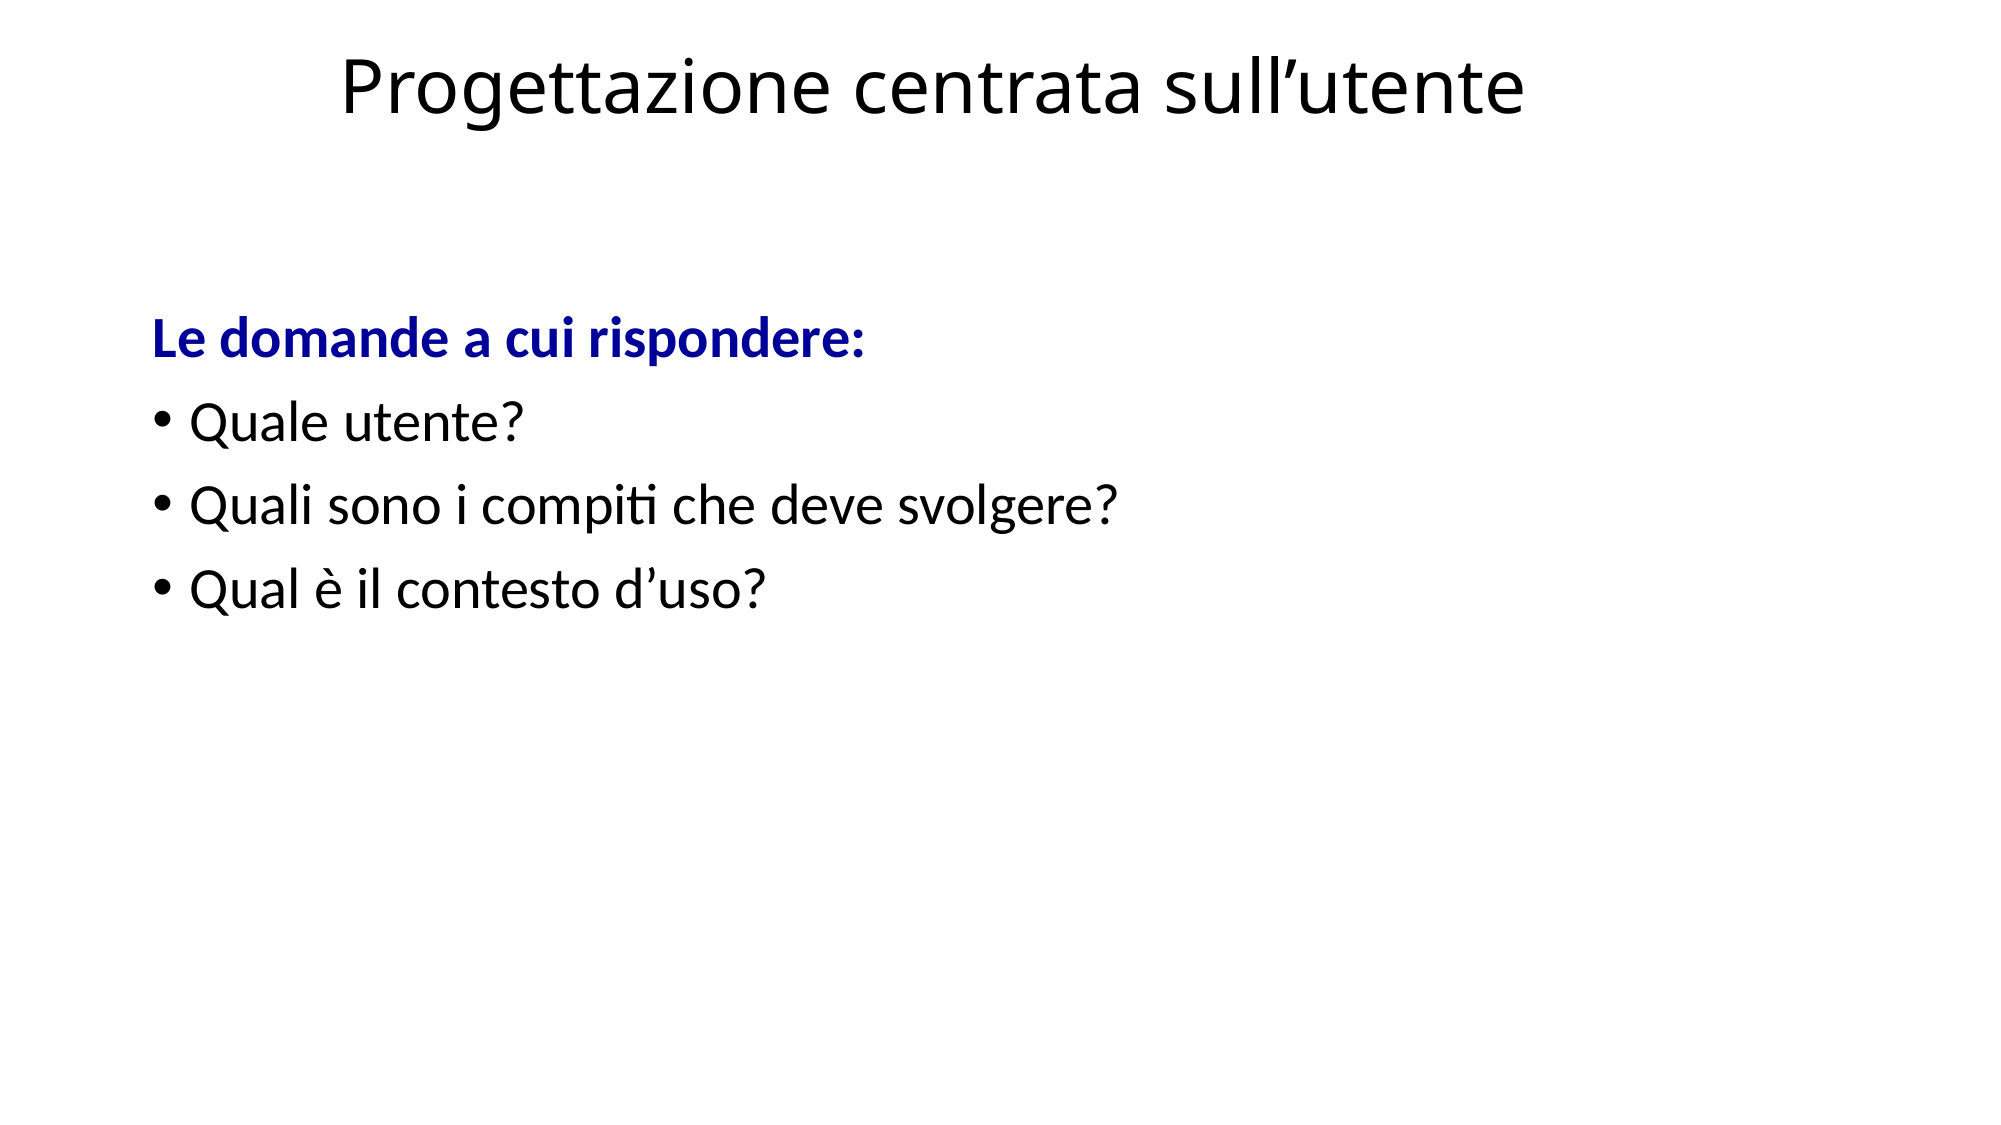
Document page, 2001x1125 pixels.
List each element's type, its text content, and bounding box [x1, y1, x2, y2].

list Le domande a cui rispondere: Quale utente? Quali sono i compiti che deve svolgere? Qual è il contesto d’uso? [137, 299, 1863, 1014]
title Progettazione centrata sull’utente [324, 0, 1675, 183]
